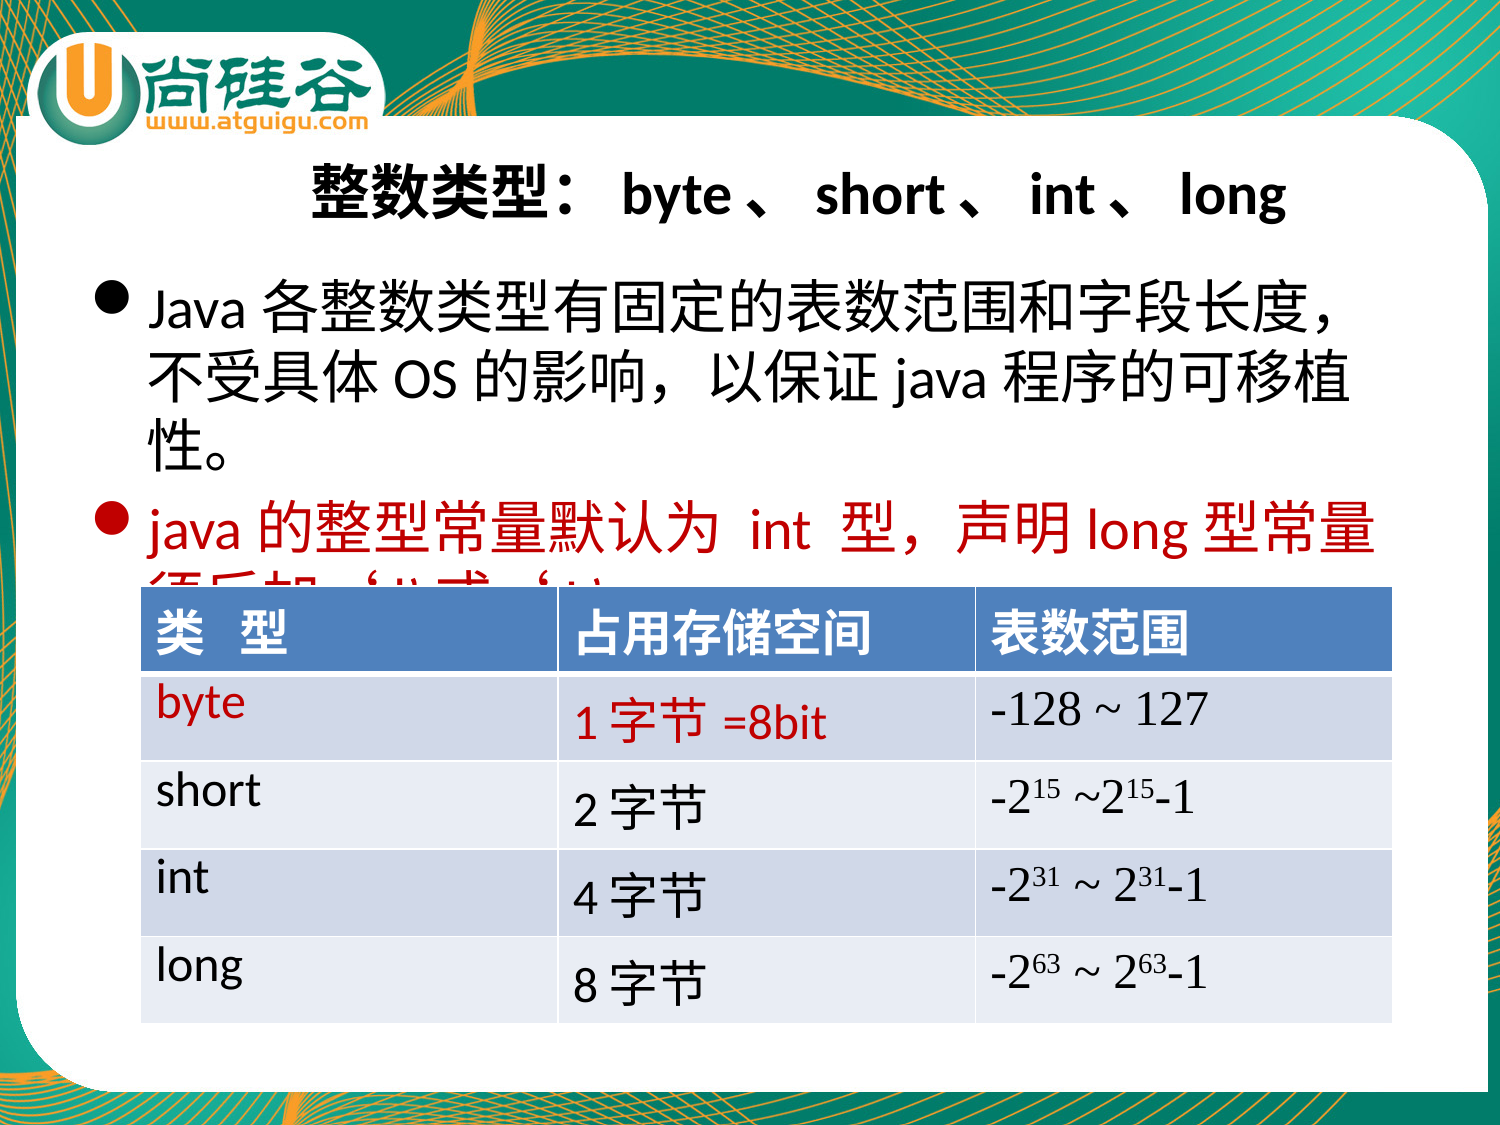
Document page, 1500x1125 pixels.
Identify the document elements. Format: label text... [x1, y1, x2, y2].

title 整数类型：byte、short、int、long [230, 125, 1368, 256]
table_cell short [141, 762, 557, 848]
table_header 类 型 [141, 587, 557, 671]
table_cell int [141, 850, 557, 936]
table_cell -215 ~215-1 [976, 762, 1392, 848]
table_cell 4字节 [559, 850, 975, 936]
table_cell -231 ~ 231-1 [976, 850, 1392, 936]
table_header 占用存储空间 [559, 587, 975, 671]
table_cell long [141, 937, 557, 1023]
table_cell byte [141, 677, 557, 760]
table_cell 1字节=8bit [559, 677, 975, 760]
table_cell 2字节 [559, 762, 975, 848]
picture [0, 0, 1500, 1125]
table_cell 8字节 [559, 937, 975, 1023]
table_header 表数范围 [976, 587, 1392, 671]
table_cell -128 ~ 127 [976, 677, 1392, 760]
list Java各整数类型有固定的表数范围和字段长度，不受具体OS的影响，以保证java程序的可移植性。 java的整型常量默认为 int 型，声明long型常量须后加‘l’或‘L’ [75, 262, 1425, 1005]
table_cell -263 ~ 263-1 [976, 937, 1392, 1023]
